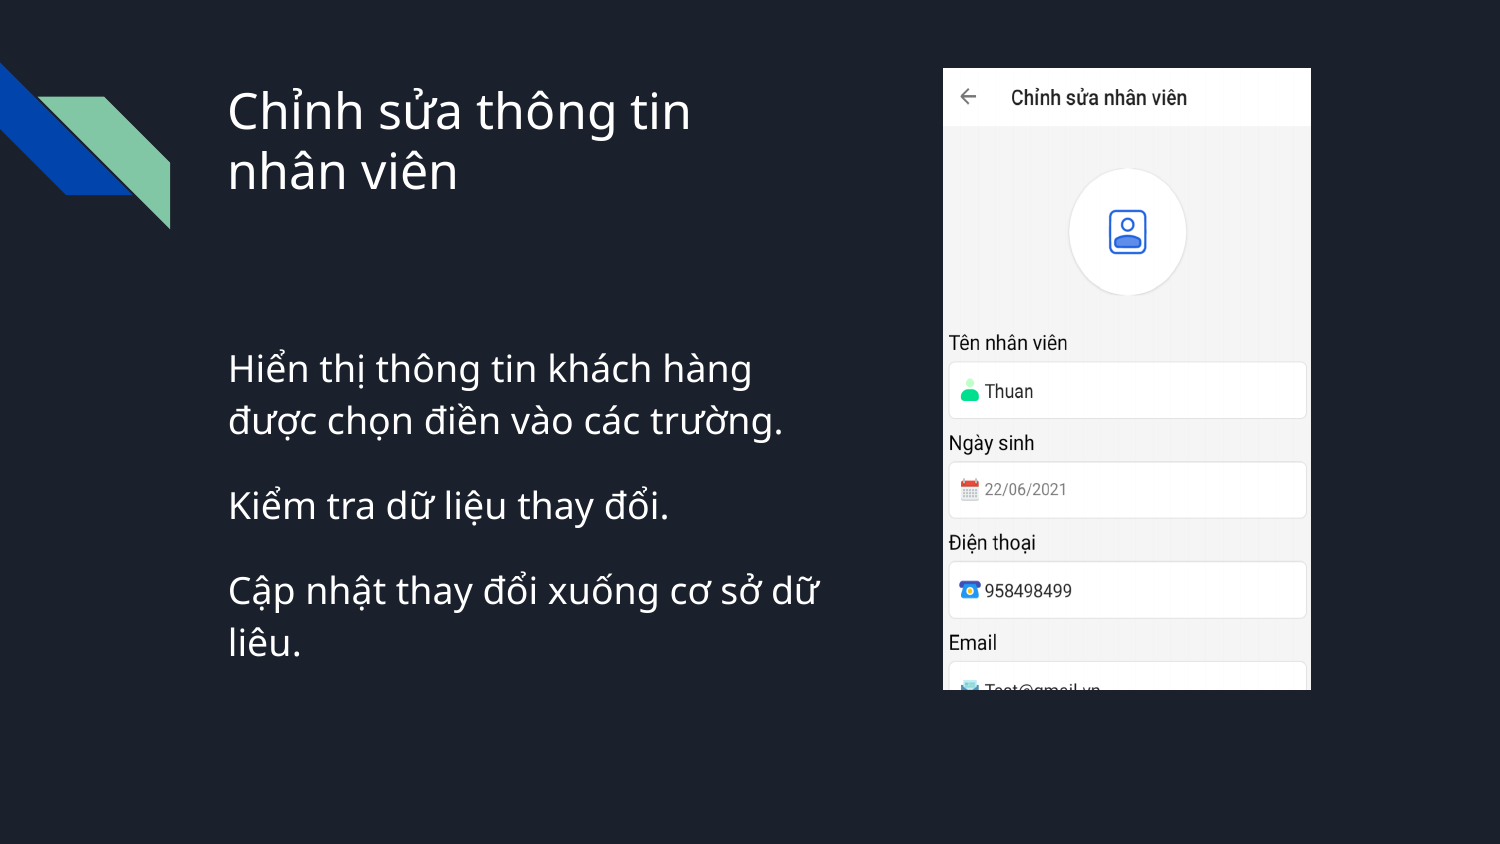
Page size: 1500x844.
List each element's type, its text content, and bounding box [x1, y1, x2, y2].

title Chỉnh sửa thông tin nhân viên [212, 64, 836, 310]
list Hiển thị thông tin khách hàng được chọn điền vào các trường. Kiểm tra dữ liệu thay đổi. Cập nhật thay đổi xuống cơ sở dữ liêu. [212, 323, 836, 720]
picture [943, 68, 1311, 690]
